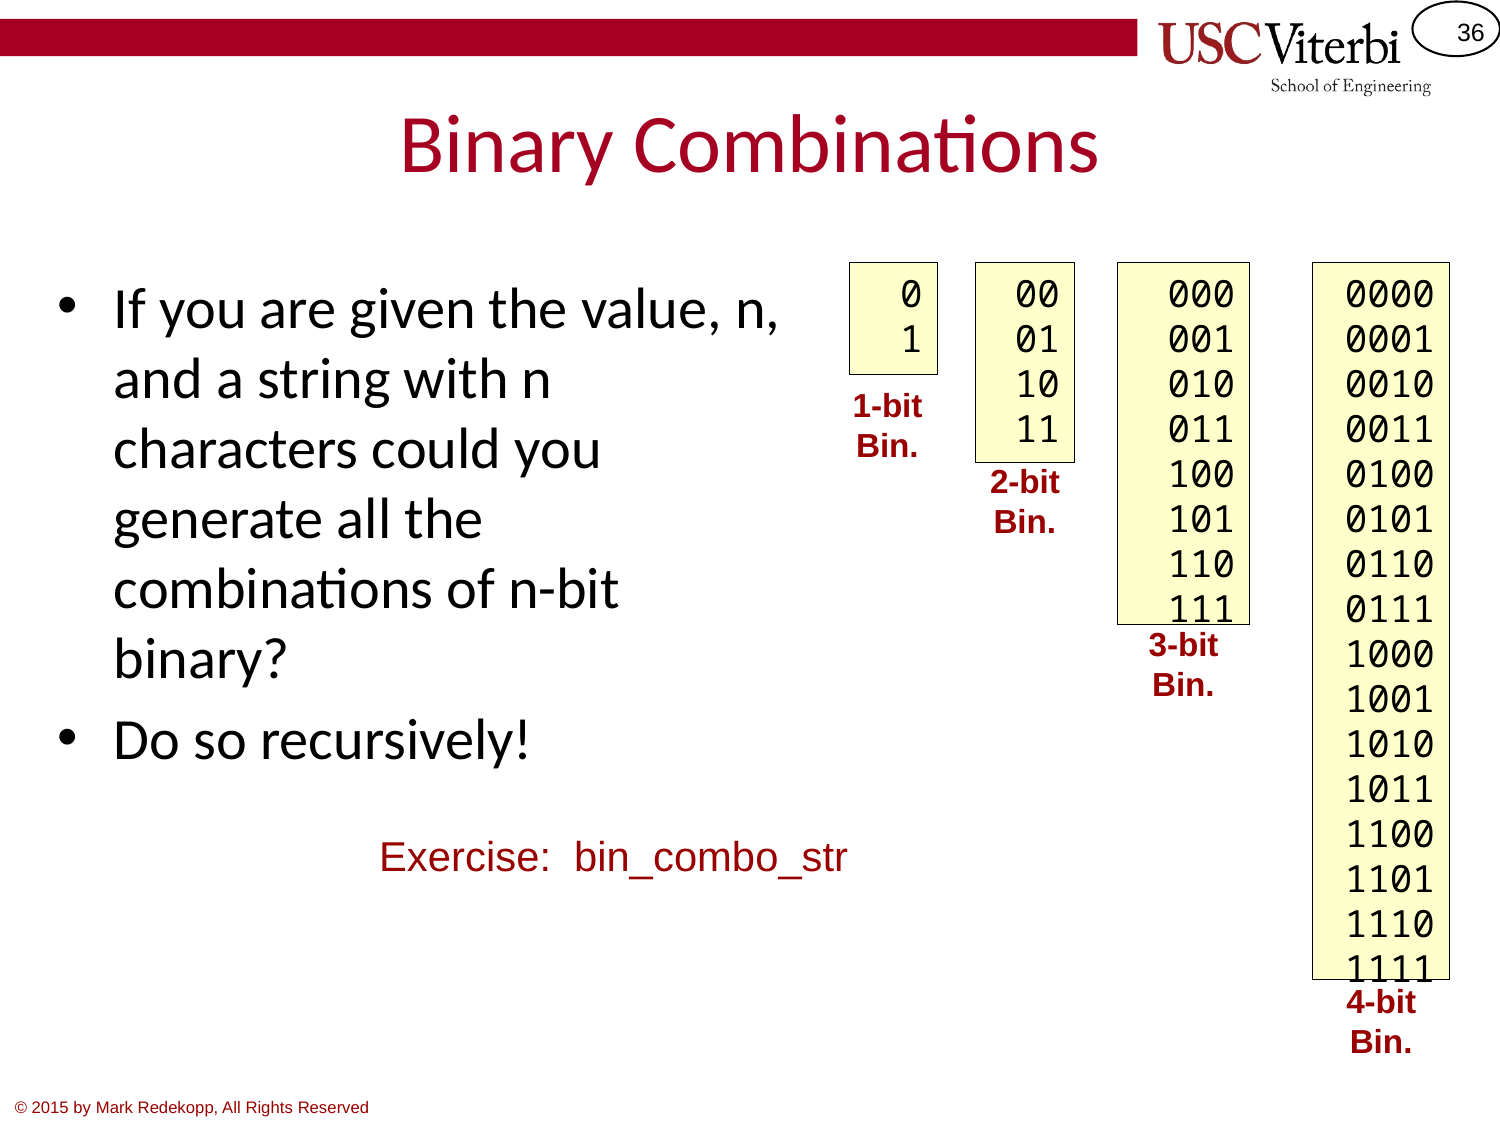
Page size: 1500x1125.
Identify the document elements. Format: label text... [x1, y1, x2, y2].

text_box 2-bit Bin. [943, 462, 1107, 539]
picture [1425, 50, 1463, 119]
text_box 3-bit Bin. [1102, 624, 1265, 702]
picture [1414, 3, 1463, 55]
text_box 1-bit Bin. [806, 386, 969, 463]
text_box 000 001 010 011 100 101 110 111 [1117, 262, 1250, 624]
title Binary Combinations [75, 45, 1425, 233]
text_box 0 1 [849, 262, 938, 375]
text_box 0000 0001 0010 0011 0100 0101 0110 0111 1000 1001 1010 1011 1100 1101 1110 1111 [1312, 262, 1450, 980]
list If you are given the value, n, and a string with n characters could you generate all the combinations of n-bit binary? Do so recursively! [42, 262, 803, 1005]
picture [1125, 0, 1447, 45]
text_box 00 01 10 11 [975, 262, 1075, 462]
text_box 4-bit Bin. [1299, 982, 1463, 1059]
text_box Exercise: bin_combo_str [51, 821, 1176, 887]
